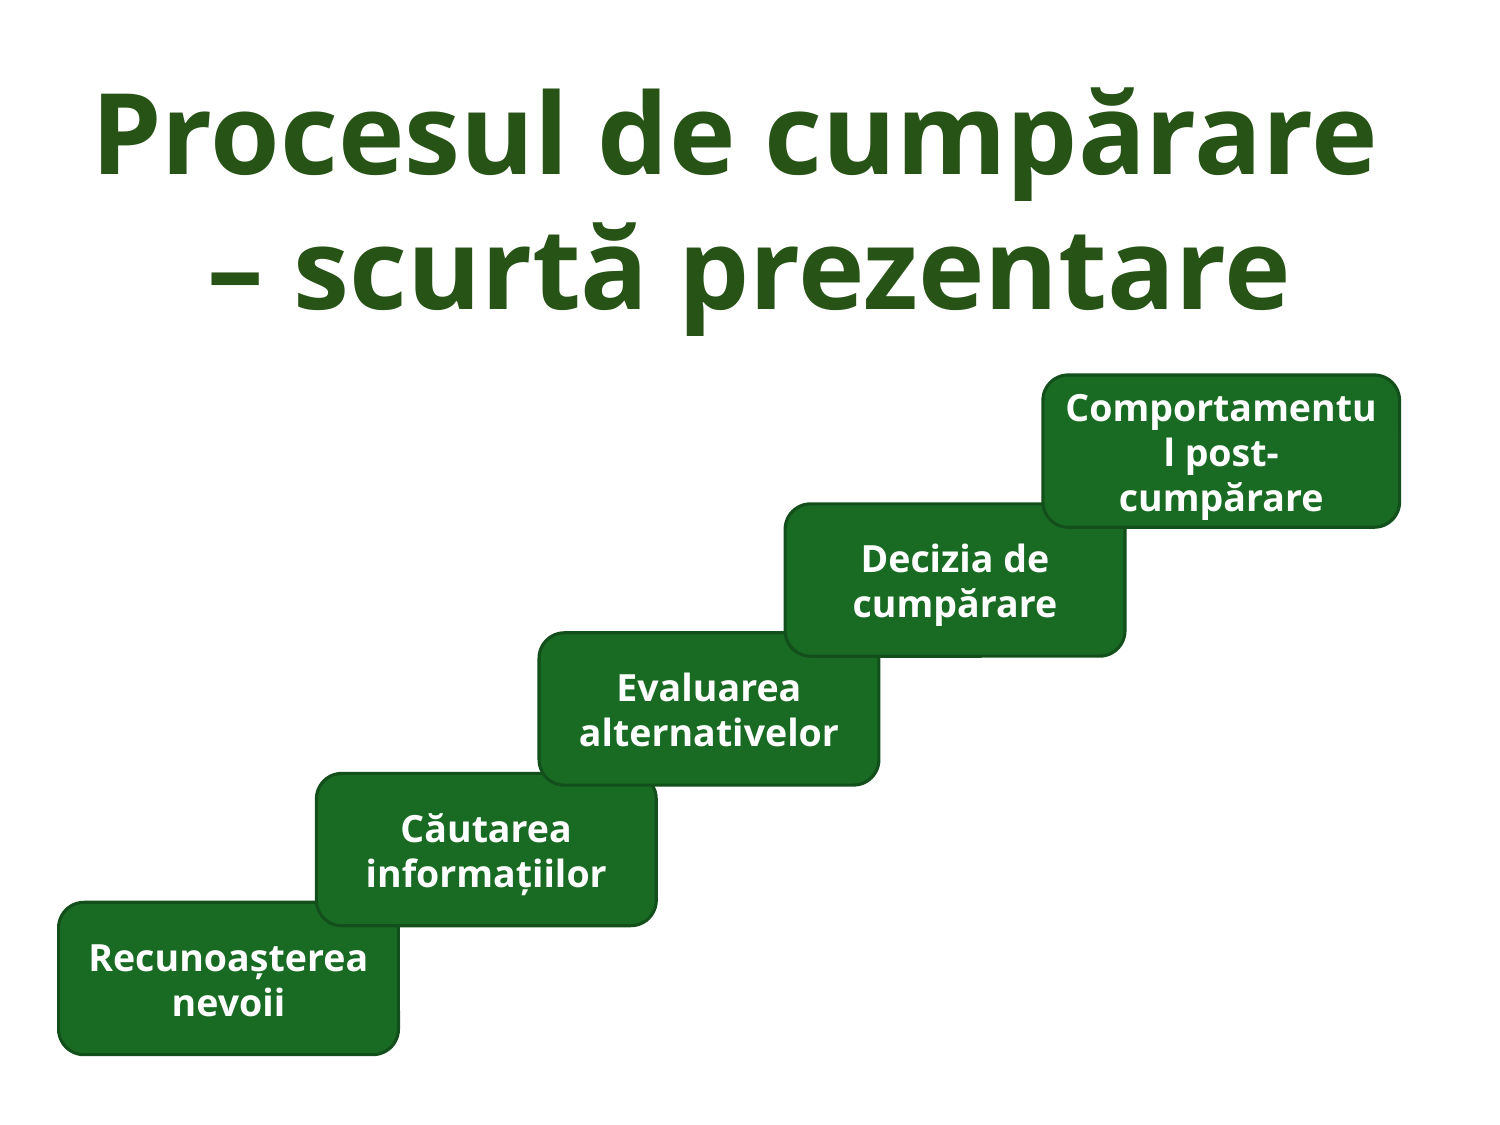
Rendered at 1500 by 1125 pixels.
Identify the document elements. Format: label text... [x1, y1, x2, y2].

text_box Decizia de cumpărare [783, 502, 1127, 658]
text_box Procesul de cumpărare – scurtă prezentare [76, 54, 1423, 340]
text_box Căutarea informațiilor [314, 771, 658, 928]
text_box Evaluarea alternativelor [537, 631, 881, 787]
text_box Comportamentul post-cumpărare [1041, 373, 1402, 529]
text_box Recunoașterea nevoii [57, 900, 401, 1057]
